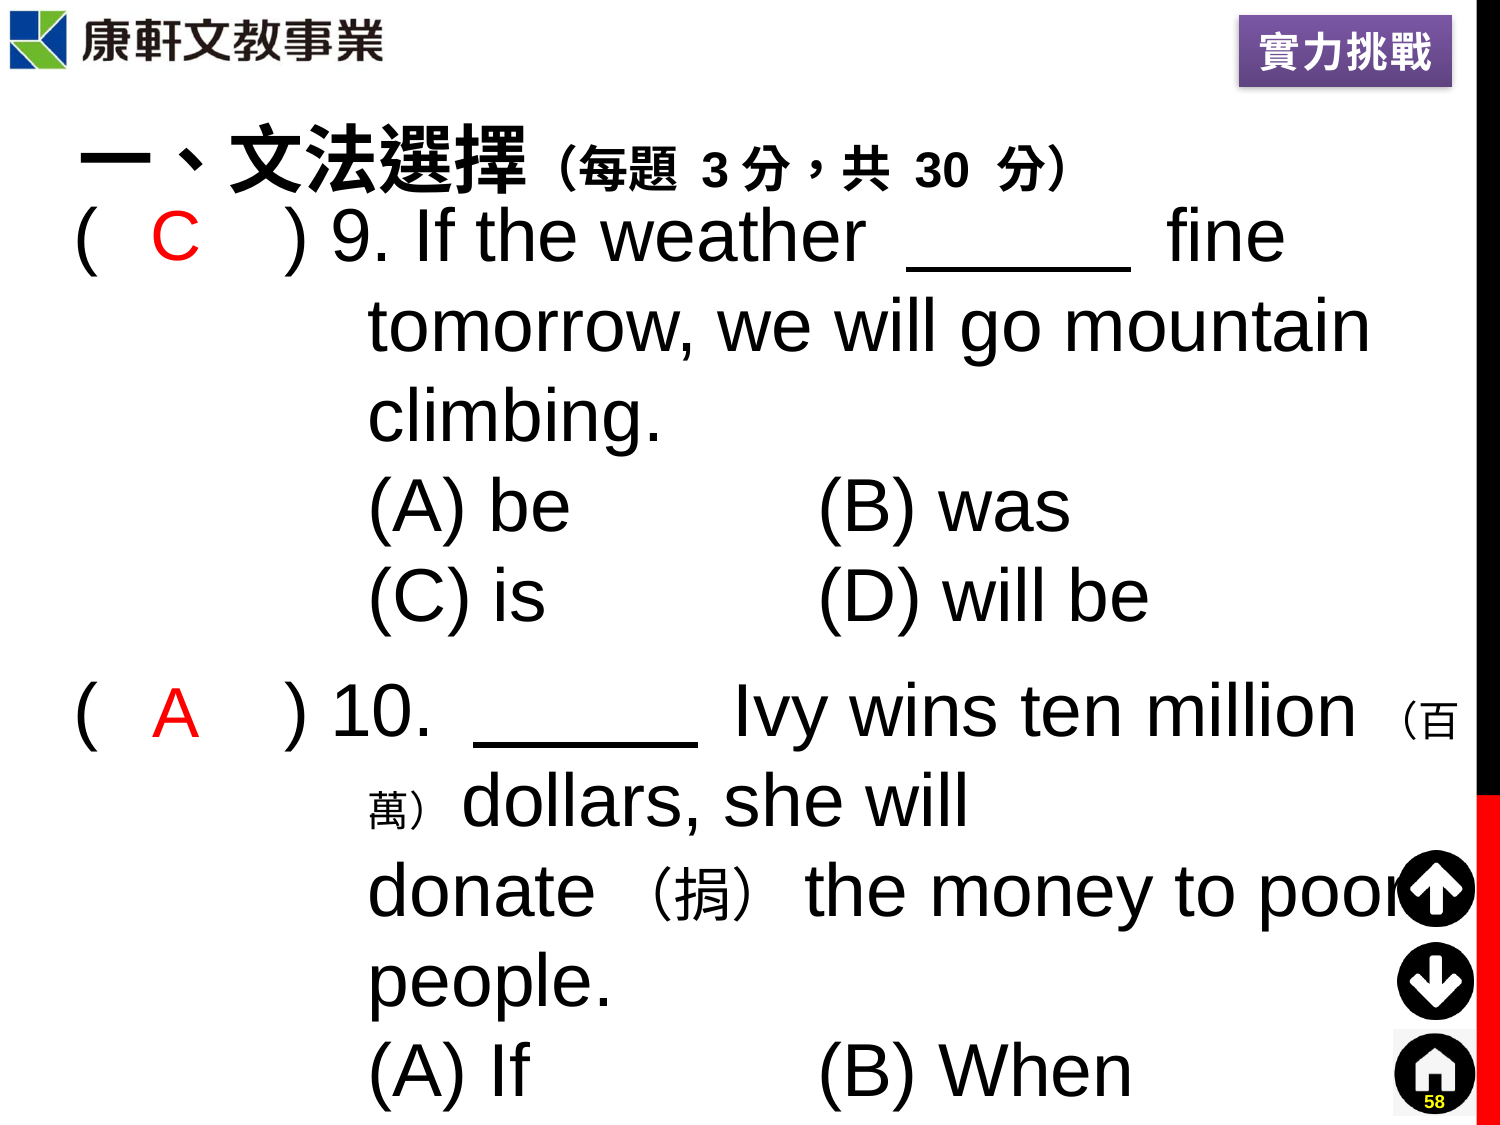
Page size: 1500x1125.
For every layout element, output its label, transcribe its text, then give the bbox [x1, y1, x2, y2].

text_box 一、文法選擇（每題 3分，共 30 分） [63, 111, 1222, 210]
text_box C [104, 210, 247, 283]
text_box A [104, 669, 247, 760]
picture [8, 9, 387, 70]
picture [1396, 942, 1475, 1020]
text_box ( ) 9. If the weather fine tomorrow, we will go mountain climbing. (A) be (B) was (C) is (D) will be ( ) 10. Ivy wins ten million（百萬）dollars, she will donate（捐）the money to poor people. (A) If (B) When (C) Before (D) But [58, 179, 1476, 1125]
text_box 實力挑戰 [1239, 15, 1452, 87]
picture [1397, 850, 1475, 928]
picture [1393, 1029, 1476, 1116]
